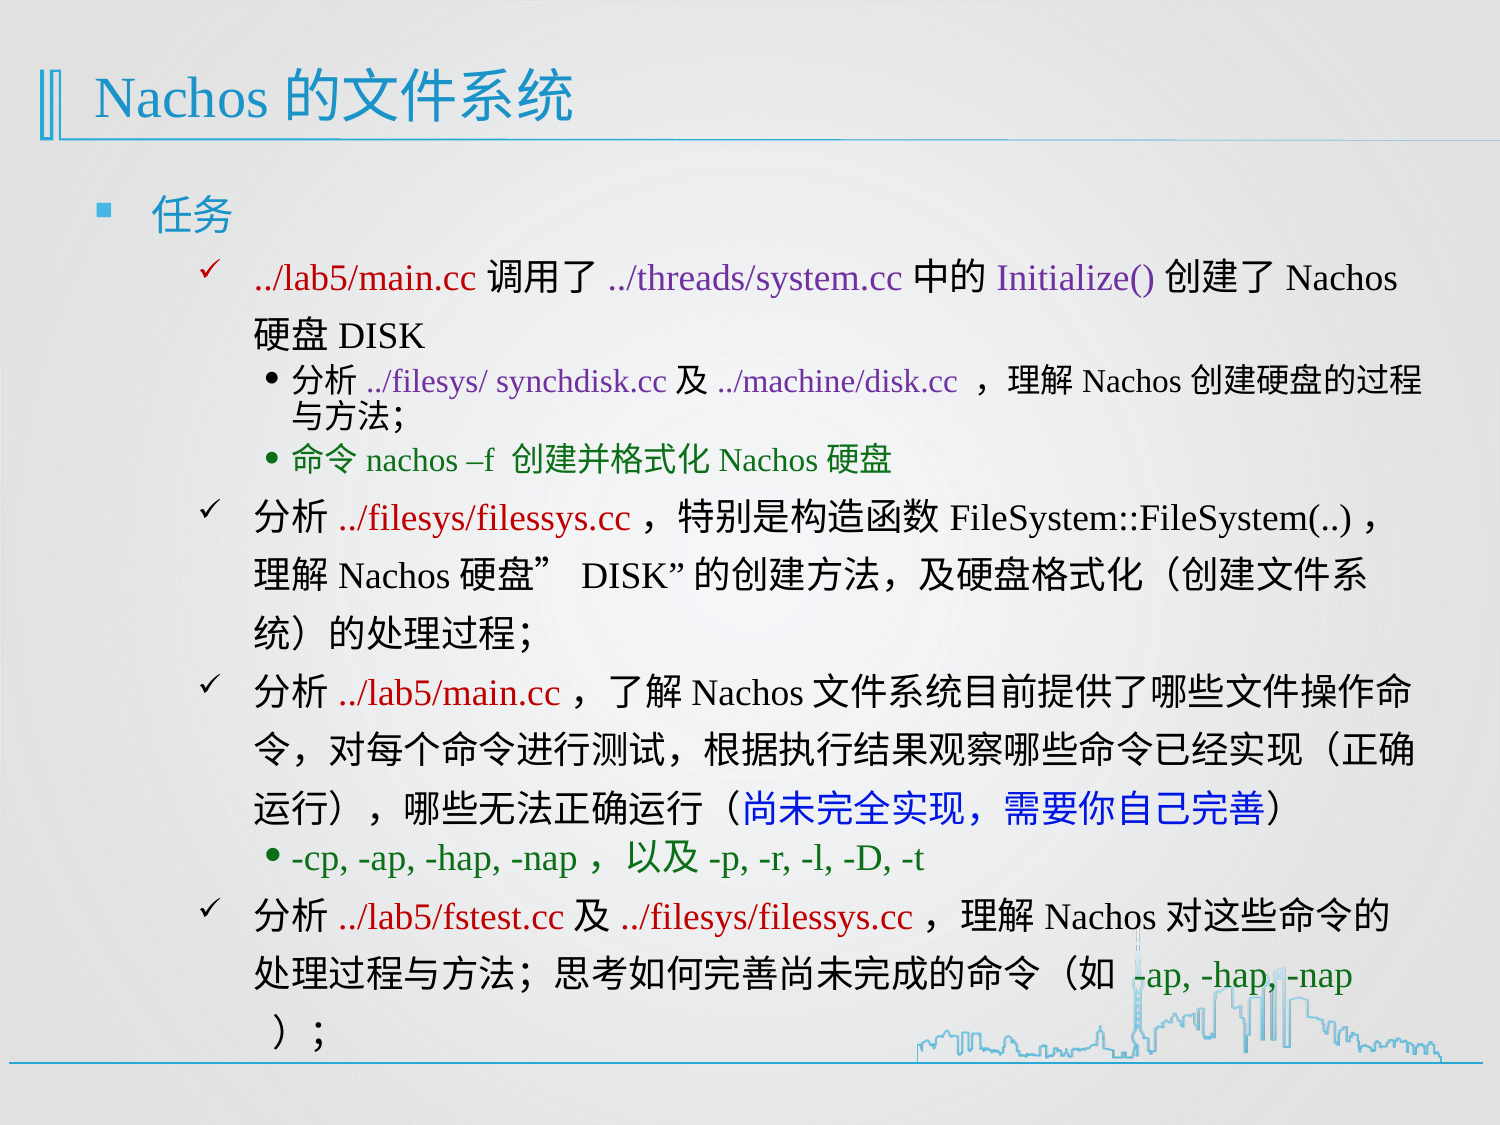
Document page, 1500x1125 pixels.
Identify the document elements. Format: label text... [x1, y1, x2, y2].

title Nachos的文件系统 [79, 41, 1405, 138]
picture [0, 0, 1500, 1125]
list 任务 ../lab5/main.cc调用了../threads/system.cc中的Initialize()创建了Nachos硬盘DISK 分析../filesys/ synchdisk.cc及../machine/disk.cc ，理解Nachos创建硬盘的过程与方法； 命令nachos –f 创建并格式化Nachos硬盘 分析../filesys/filessys.cc，特别是构造函数FileSystem::FileSystem(..)，理解Nachos硬盘”DISK”的创建方法，及硬盘格式化（创建文件系统）的处理过程； 分析../lab5/main.cc，了解Nachos文件系统目前提供了哪些文件操作命令，对每个命令进行测试，根据执行结果观察哪些命令已经实现（正确运行），哪些无法正确运行（尚未完全实现，需要你自己完善） -cp, -ap, -hap, -nap，以及-p, -r, -l, -D, -t 分析../lab5/fstest.cc及../filesys/filessys.cc，理解Nachos对这些命令的处理过程与方法；思考如何完善尚未完成的命令（如 -ap, -hap, -nap ）； [79, 186, 1443, 1061]
